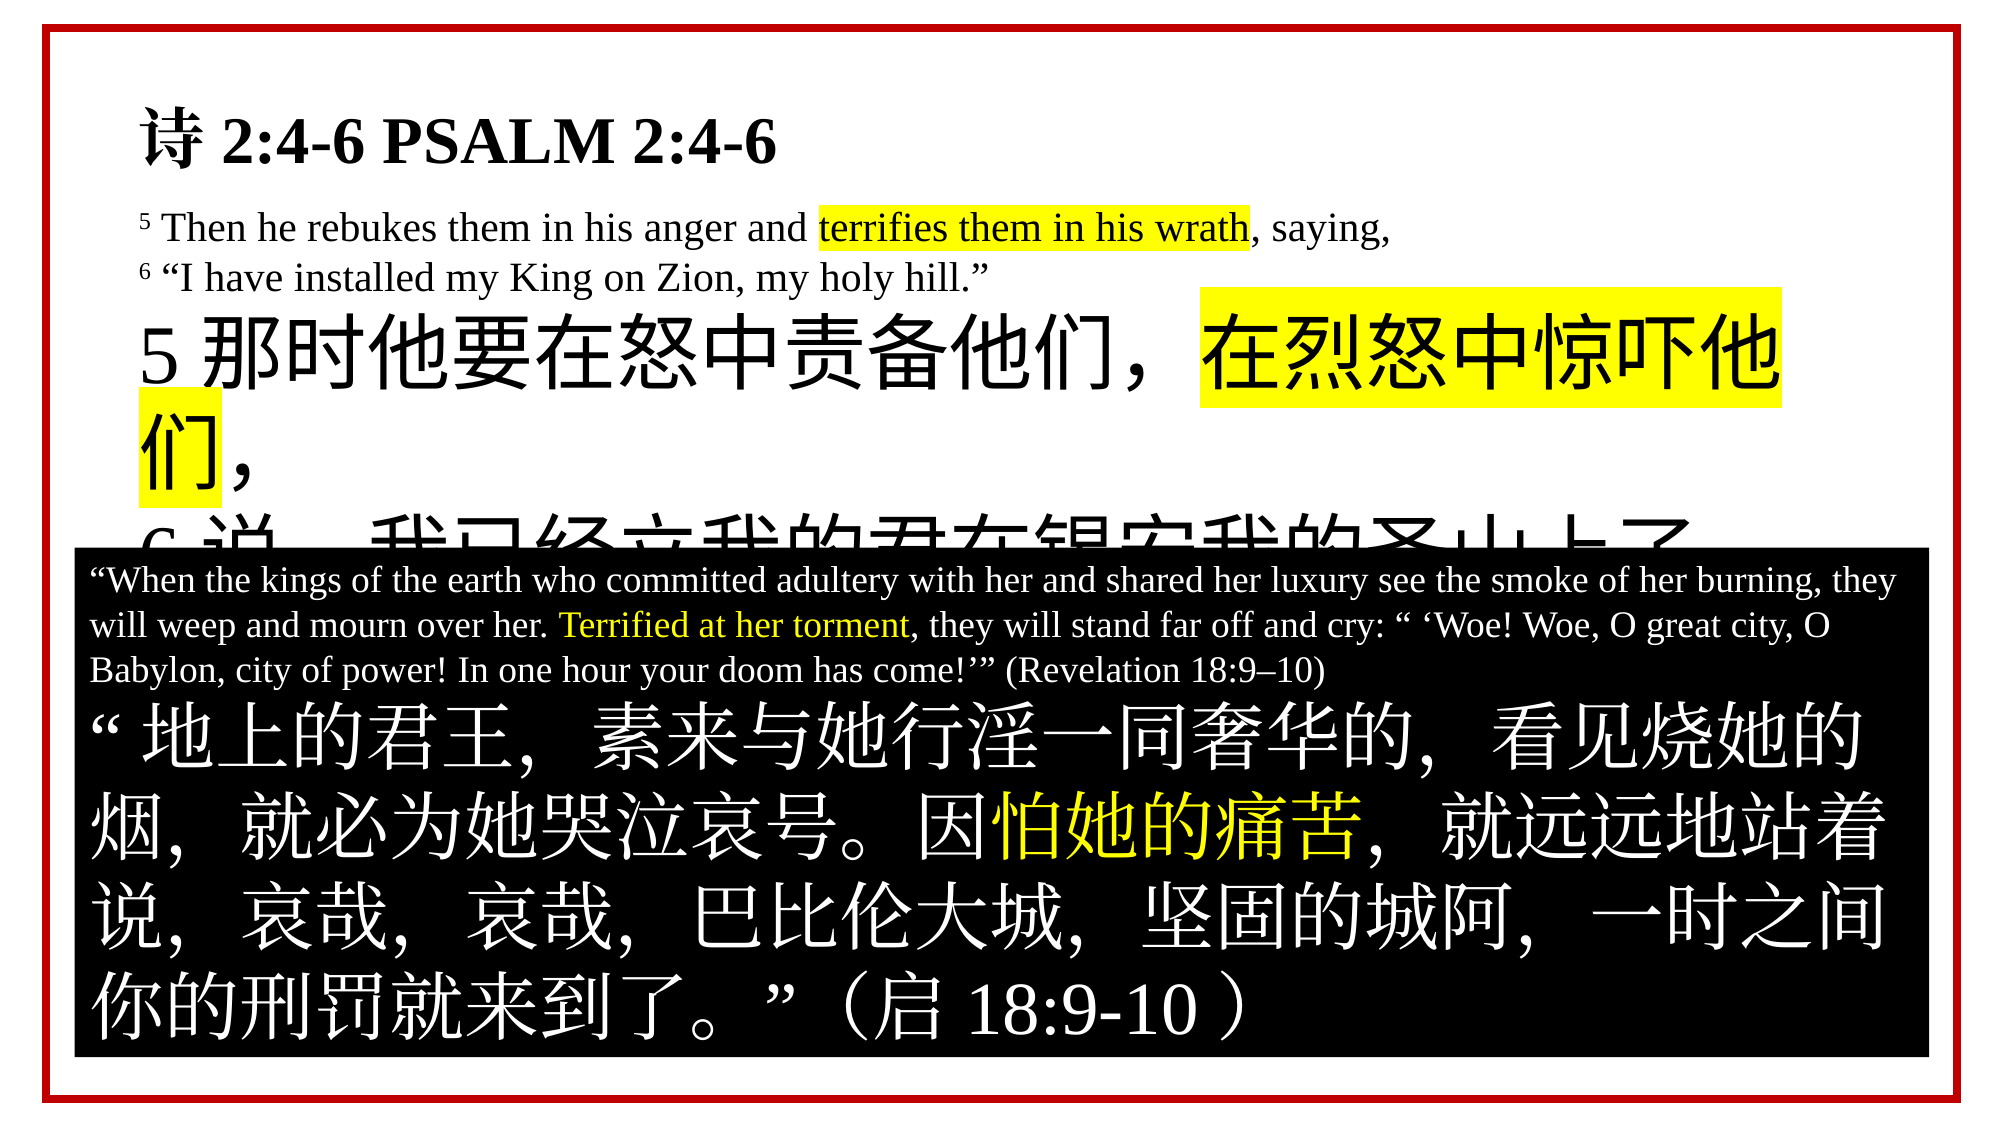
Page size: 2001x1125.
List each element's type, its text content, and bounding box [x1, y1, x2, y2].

text_box “When the kings of the earth who committed adultery with her and shared her luxury see the smoke of her burning, they will weep and mourn over her. Terrified at her torment, they will stand far off and cry: “ ‘Woe! Woe, O great city, O Babylon, city of power! In one hour your doom has come!’” (Revelation 18:9–10) “地上的君王，素来与她行淫一同奢华的，看见烧她的烟，就必为她哭泣哀号。因怕她的痛苦，就远远地站着说，哀哉，哀哉，巴比伦大城，坚固的城阿，一时之间你的刑罚就来到了。”（启18:9-10） [74, 547, 1930, 1058]
text_box 5 Then he rebukes them in his anger and terrifies them in his wrath, saying, 6 “I have installed my King on Zion, my holy hill.” 5那时他要在怒中责备他们，在烈怒中惊吓他们， 6说，我已经立我的君在锡安我的圣山上了。 [124, 192, 1876, 547]
text_box 诗2:4-6 PSALM 2:4-6 [124, 89, 915, 185]
text_box [45, 27, 1958, 1100]
